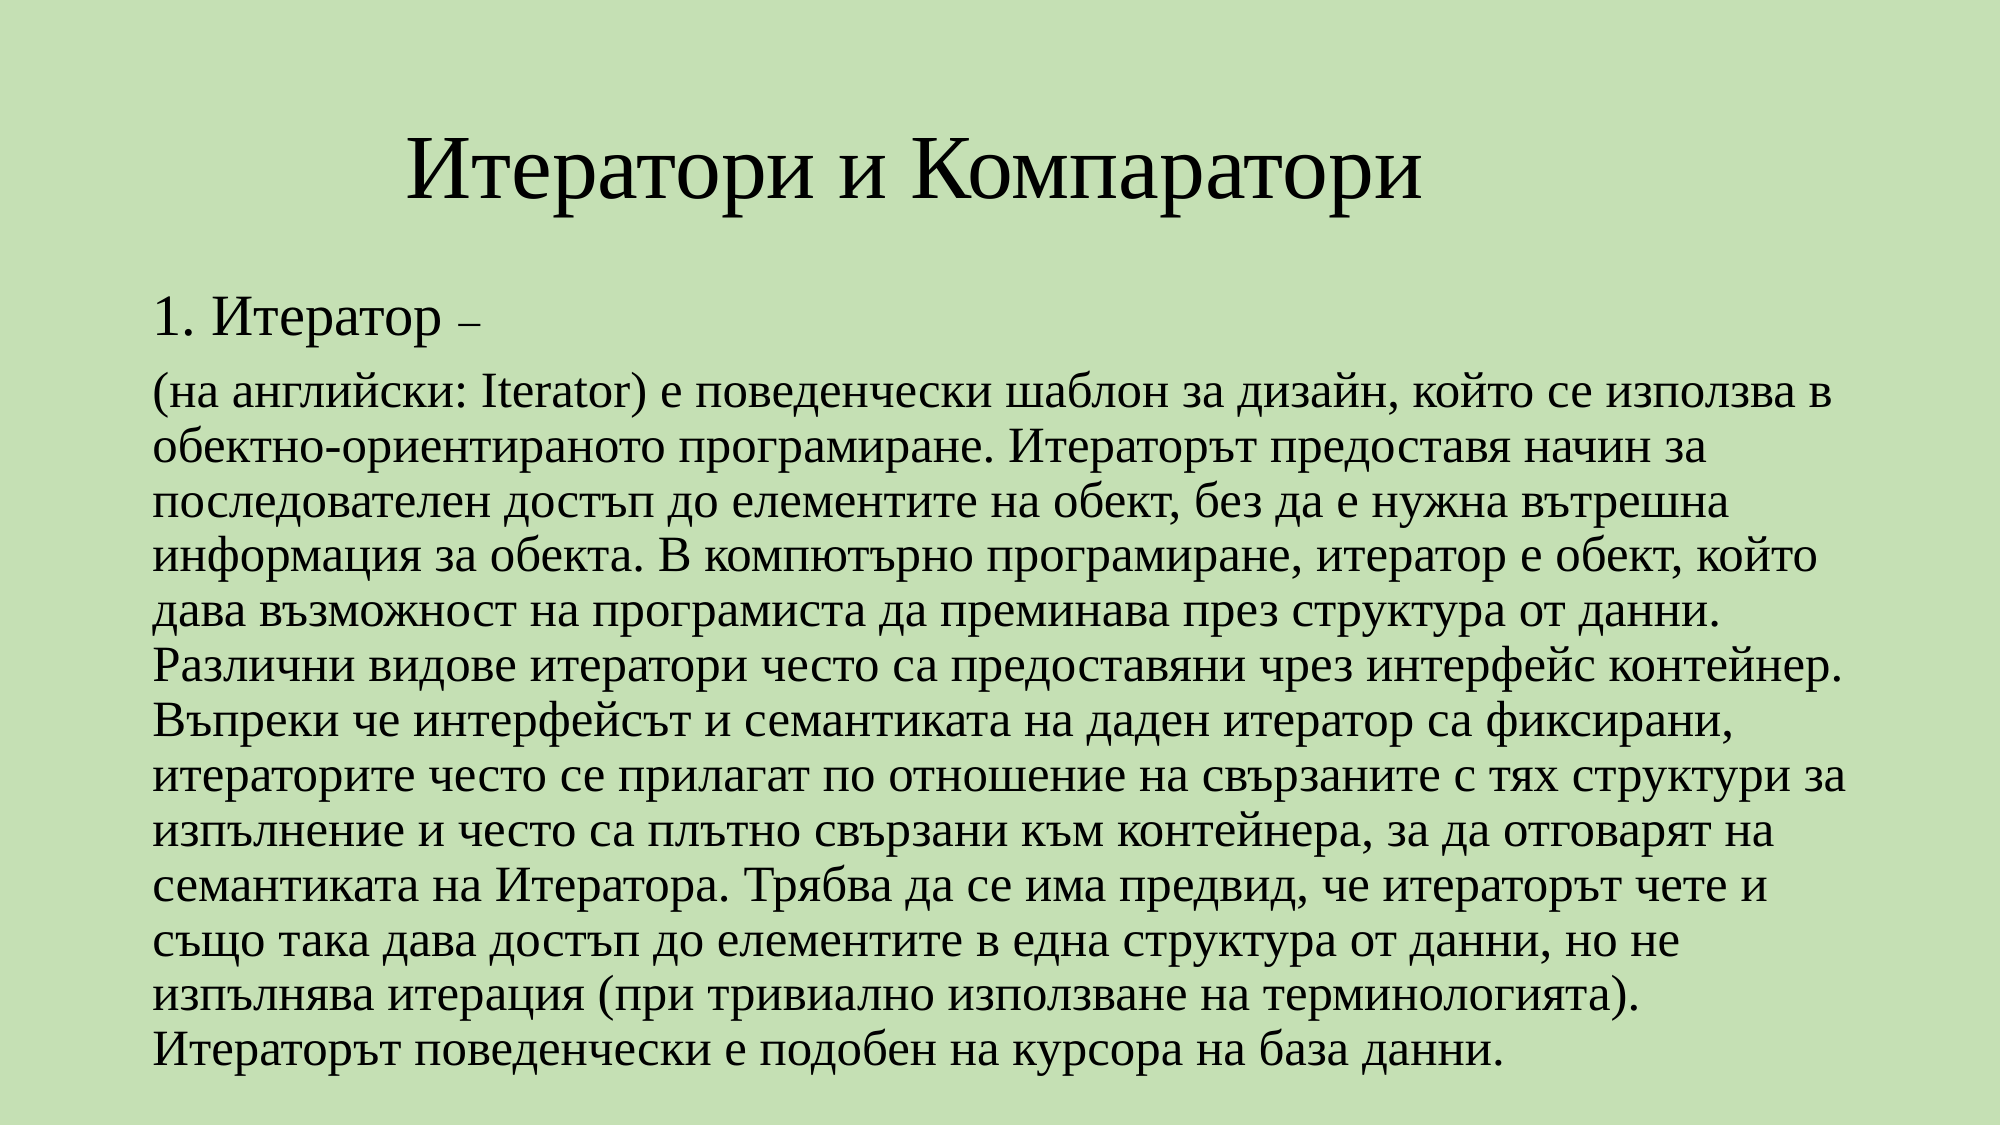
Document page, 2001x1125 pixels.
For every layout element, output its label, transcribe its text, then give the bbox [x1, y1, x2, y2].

list 1. Итератор – (на английски: Iterator) е поведенчески шаблон за дизайн, който се използва в обектно-ориентираното програмиране. Итераторът предоставя начин за последователен достъп до елементите на обект, без да е нужна вътрешна информация за обекта. В компютърно програмиране, итератор е обект, който дава възможност на програмиста да преминава през структура от данни. Различни видове итератори често са предоставяни чрез интерфейс контейнер. Въпреки че интерфейсът и семантиката на даден итератор са фиксирани, итераторите често се прилагат по отношение на свързаните с тях структури за изпълнение и често са плътно свързани към контейнера, за да отговарят на семантиката на Итератора. Трябва да се има предвид, че итераторът чете и също така дава достъп до елементите в една структура от данни, но не изпълнява итерация (при тривиално използване на терминологията). Итераторът поведенчески е подобен на курсора на база данни. [137, 277, 1863, 1105]
title Итератори и Компаратори [137, 59, 1863, 277]
